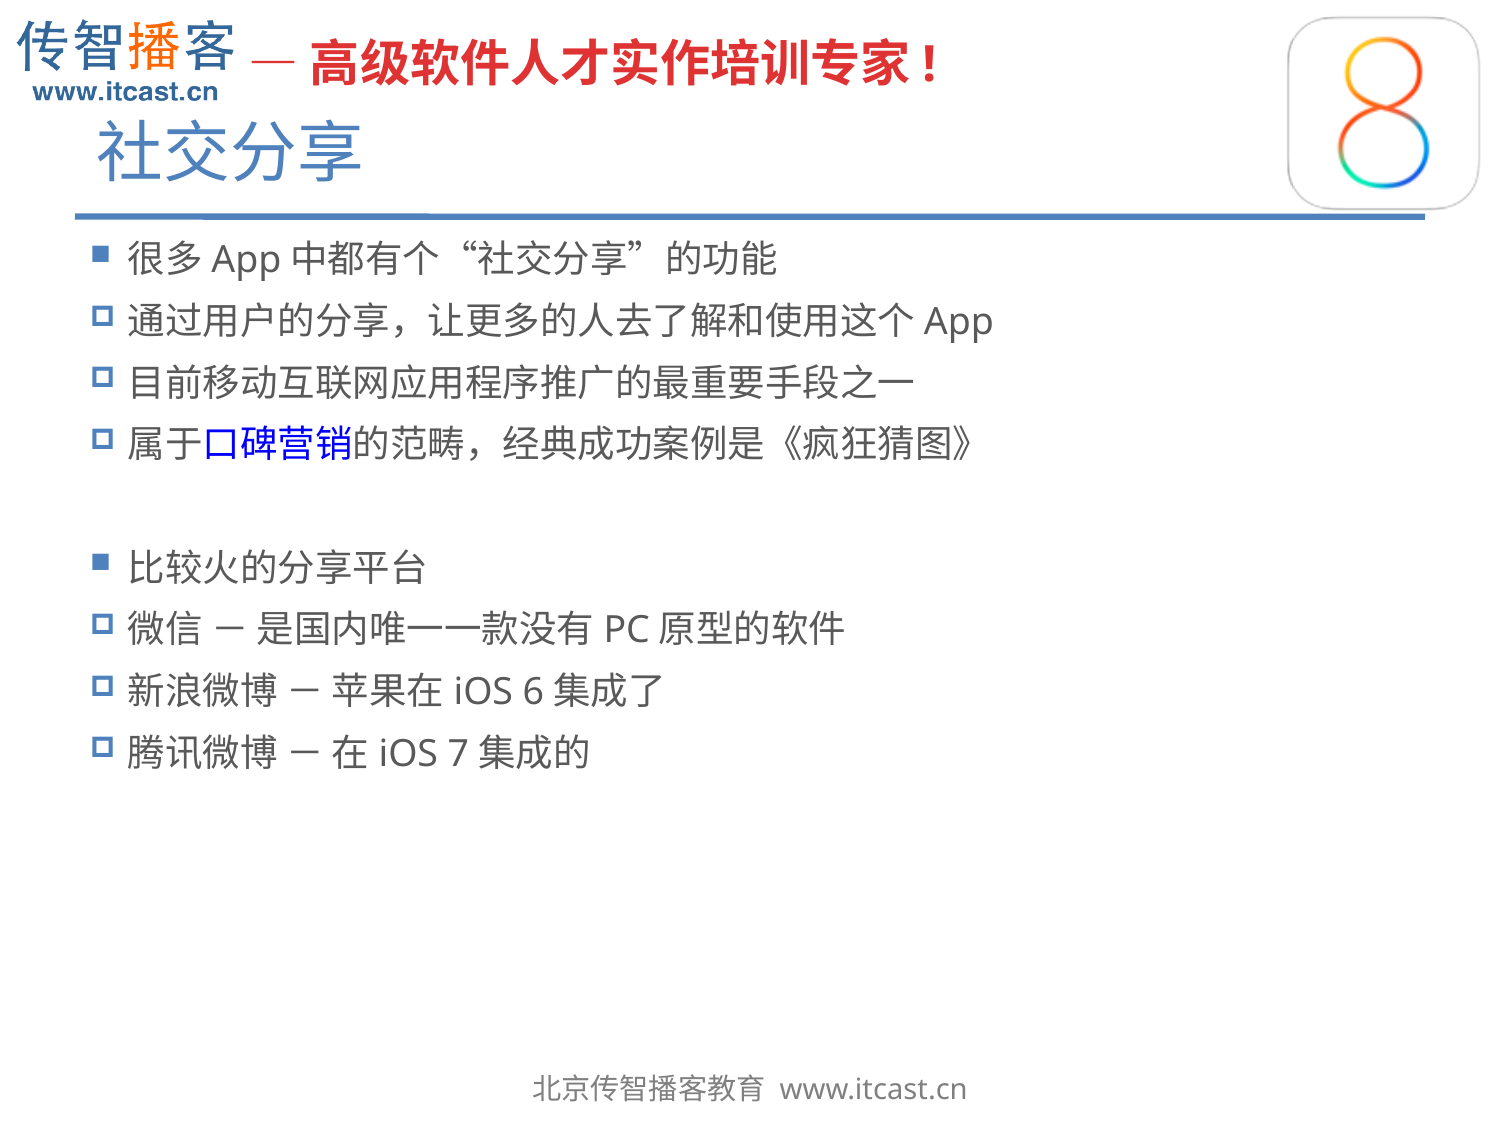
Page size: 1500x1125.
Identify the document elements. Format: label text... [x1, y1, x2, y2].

picture [16, 19, 234, 101]
picture [1270, 0, 1497, 227]
list 很多App中都有个“社交分享”的功能 通过用户的分享，让更多的人去了解和使用这个App 目前移动互联网应用程序推广的最重要手段之一 属于口碑营销的范畴，经典成功案例是《疯狂猜图》 比较火的分享平台 微信 － 是国内唯一一款没有PC原型的软件 新浪微博 － 苹果在iOS 6集成了 腾讯微博 － 在iOS 7集成的 [75, 227, 1425, 1058]
title 社交分享 [81, 102, 1416, 227]
